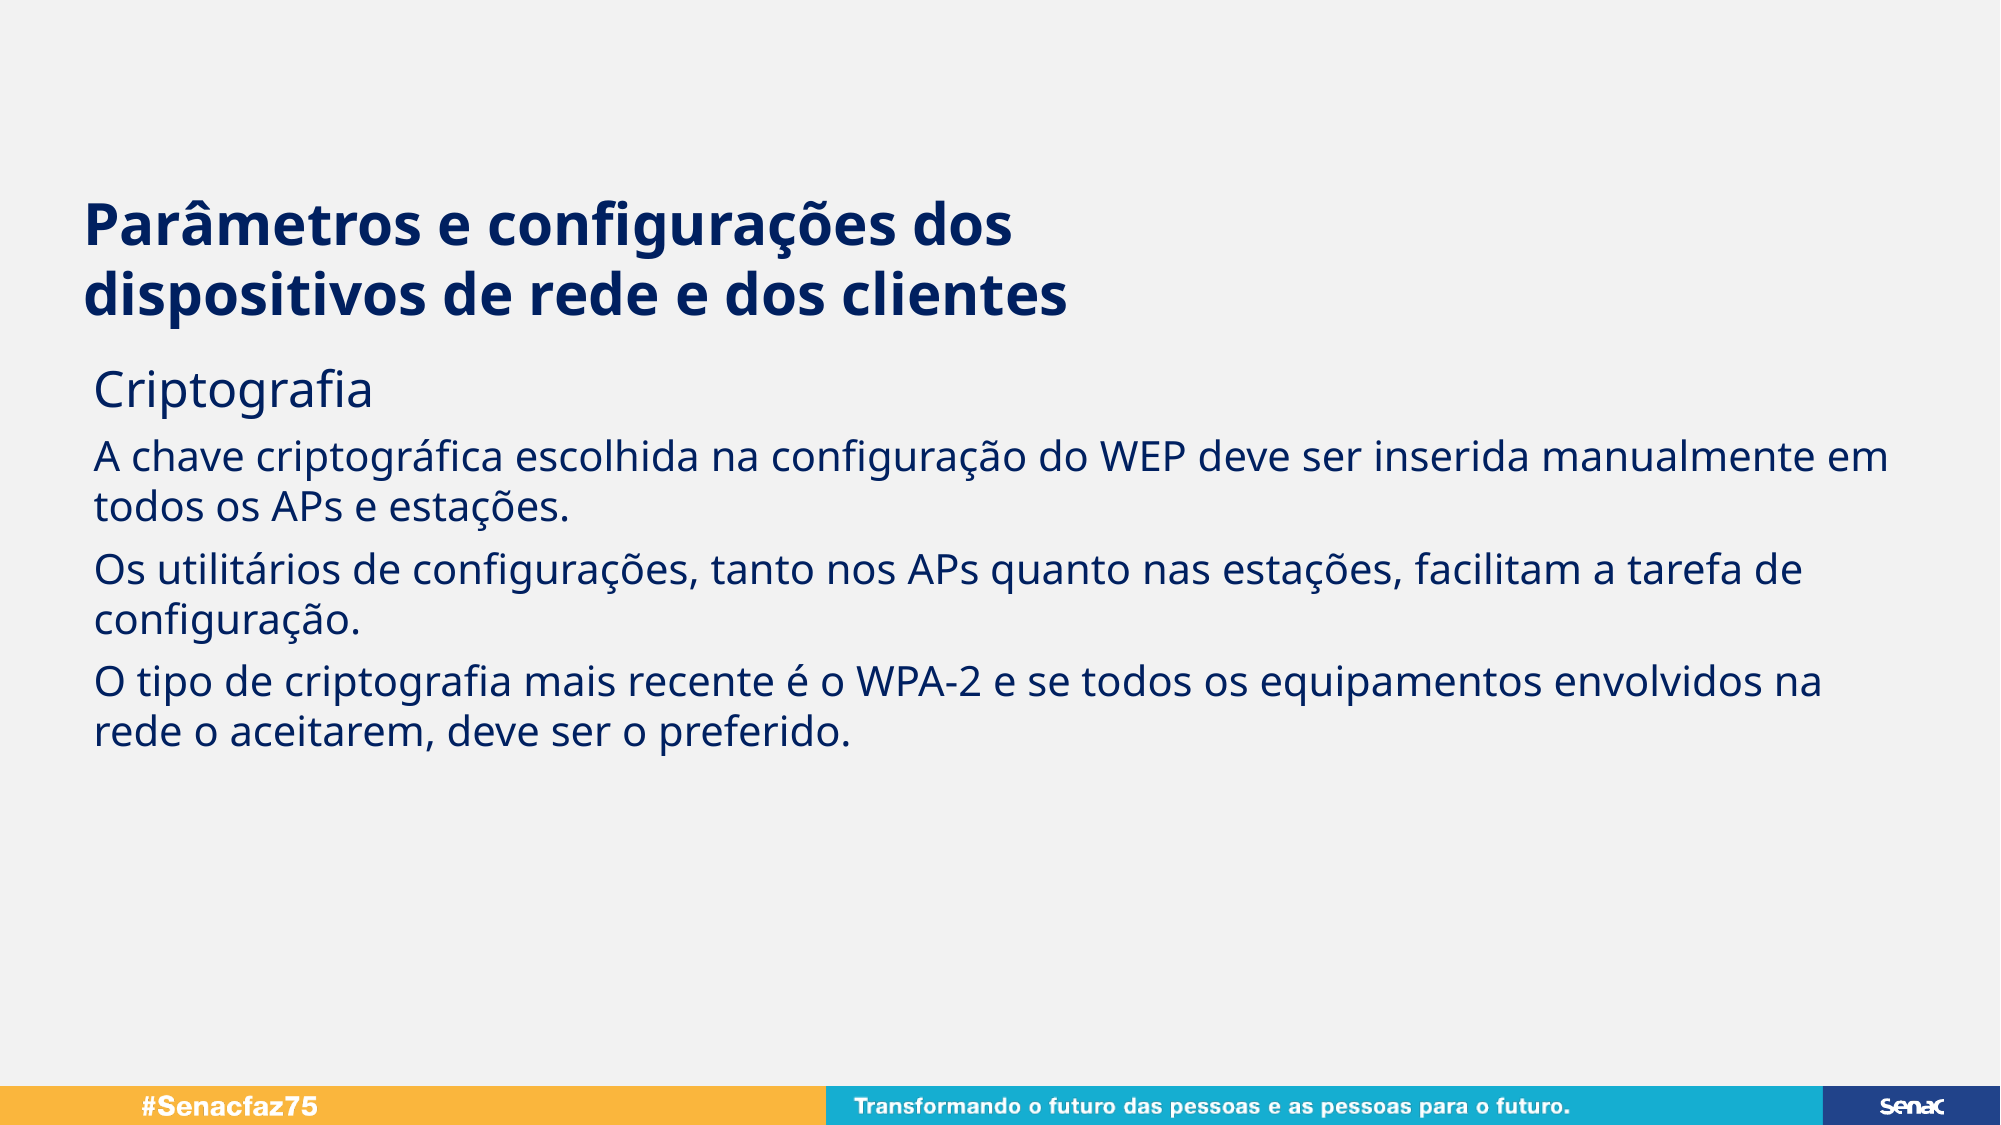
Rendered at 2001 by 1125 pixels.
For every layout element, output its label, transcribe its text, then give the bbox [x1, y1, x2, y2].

picture [0, 1078, 2000, 1125]
text_box Parâmetros e configurações dos dispositivos de rede e dos clientes [68, 179, 1960, 241]
text_box Criptografia A chave criptográfica escolhida na configuração do WEP deve ser inserida manualmente em todos os APs e estações. Os utilitários de configurações, tanto nos APs quanto nas estações, facilitam a tarefa de configuração. O tipo de criptografia mais recente é o WPA-2 e se todos os equipamentos envolvidos na rede o aceitarem, deve ser o preferido. [78, 349, 1913, 1025]
